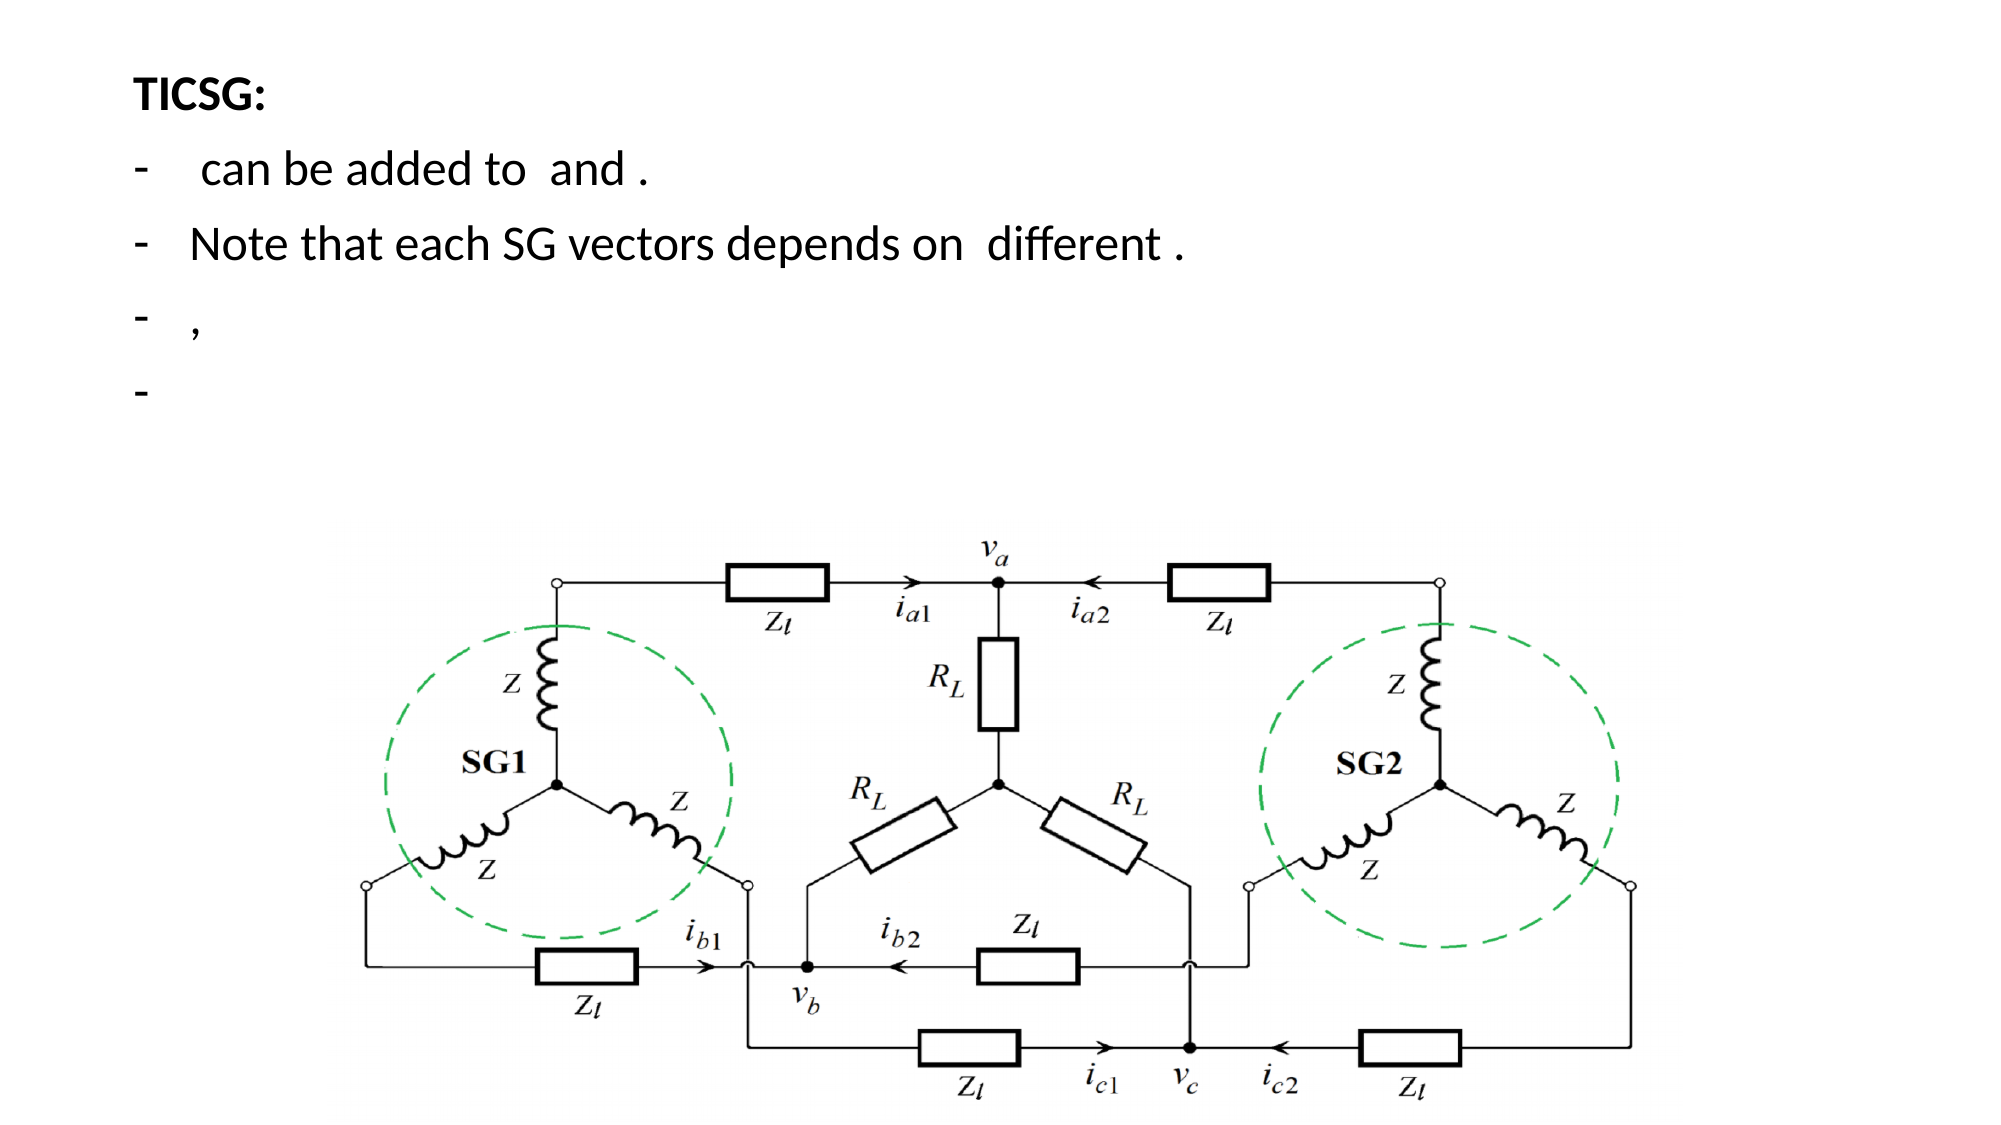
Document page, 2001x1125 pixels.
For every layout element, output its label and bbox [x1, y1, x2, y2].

picture [273, 488, 1699, 1125]
